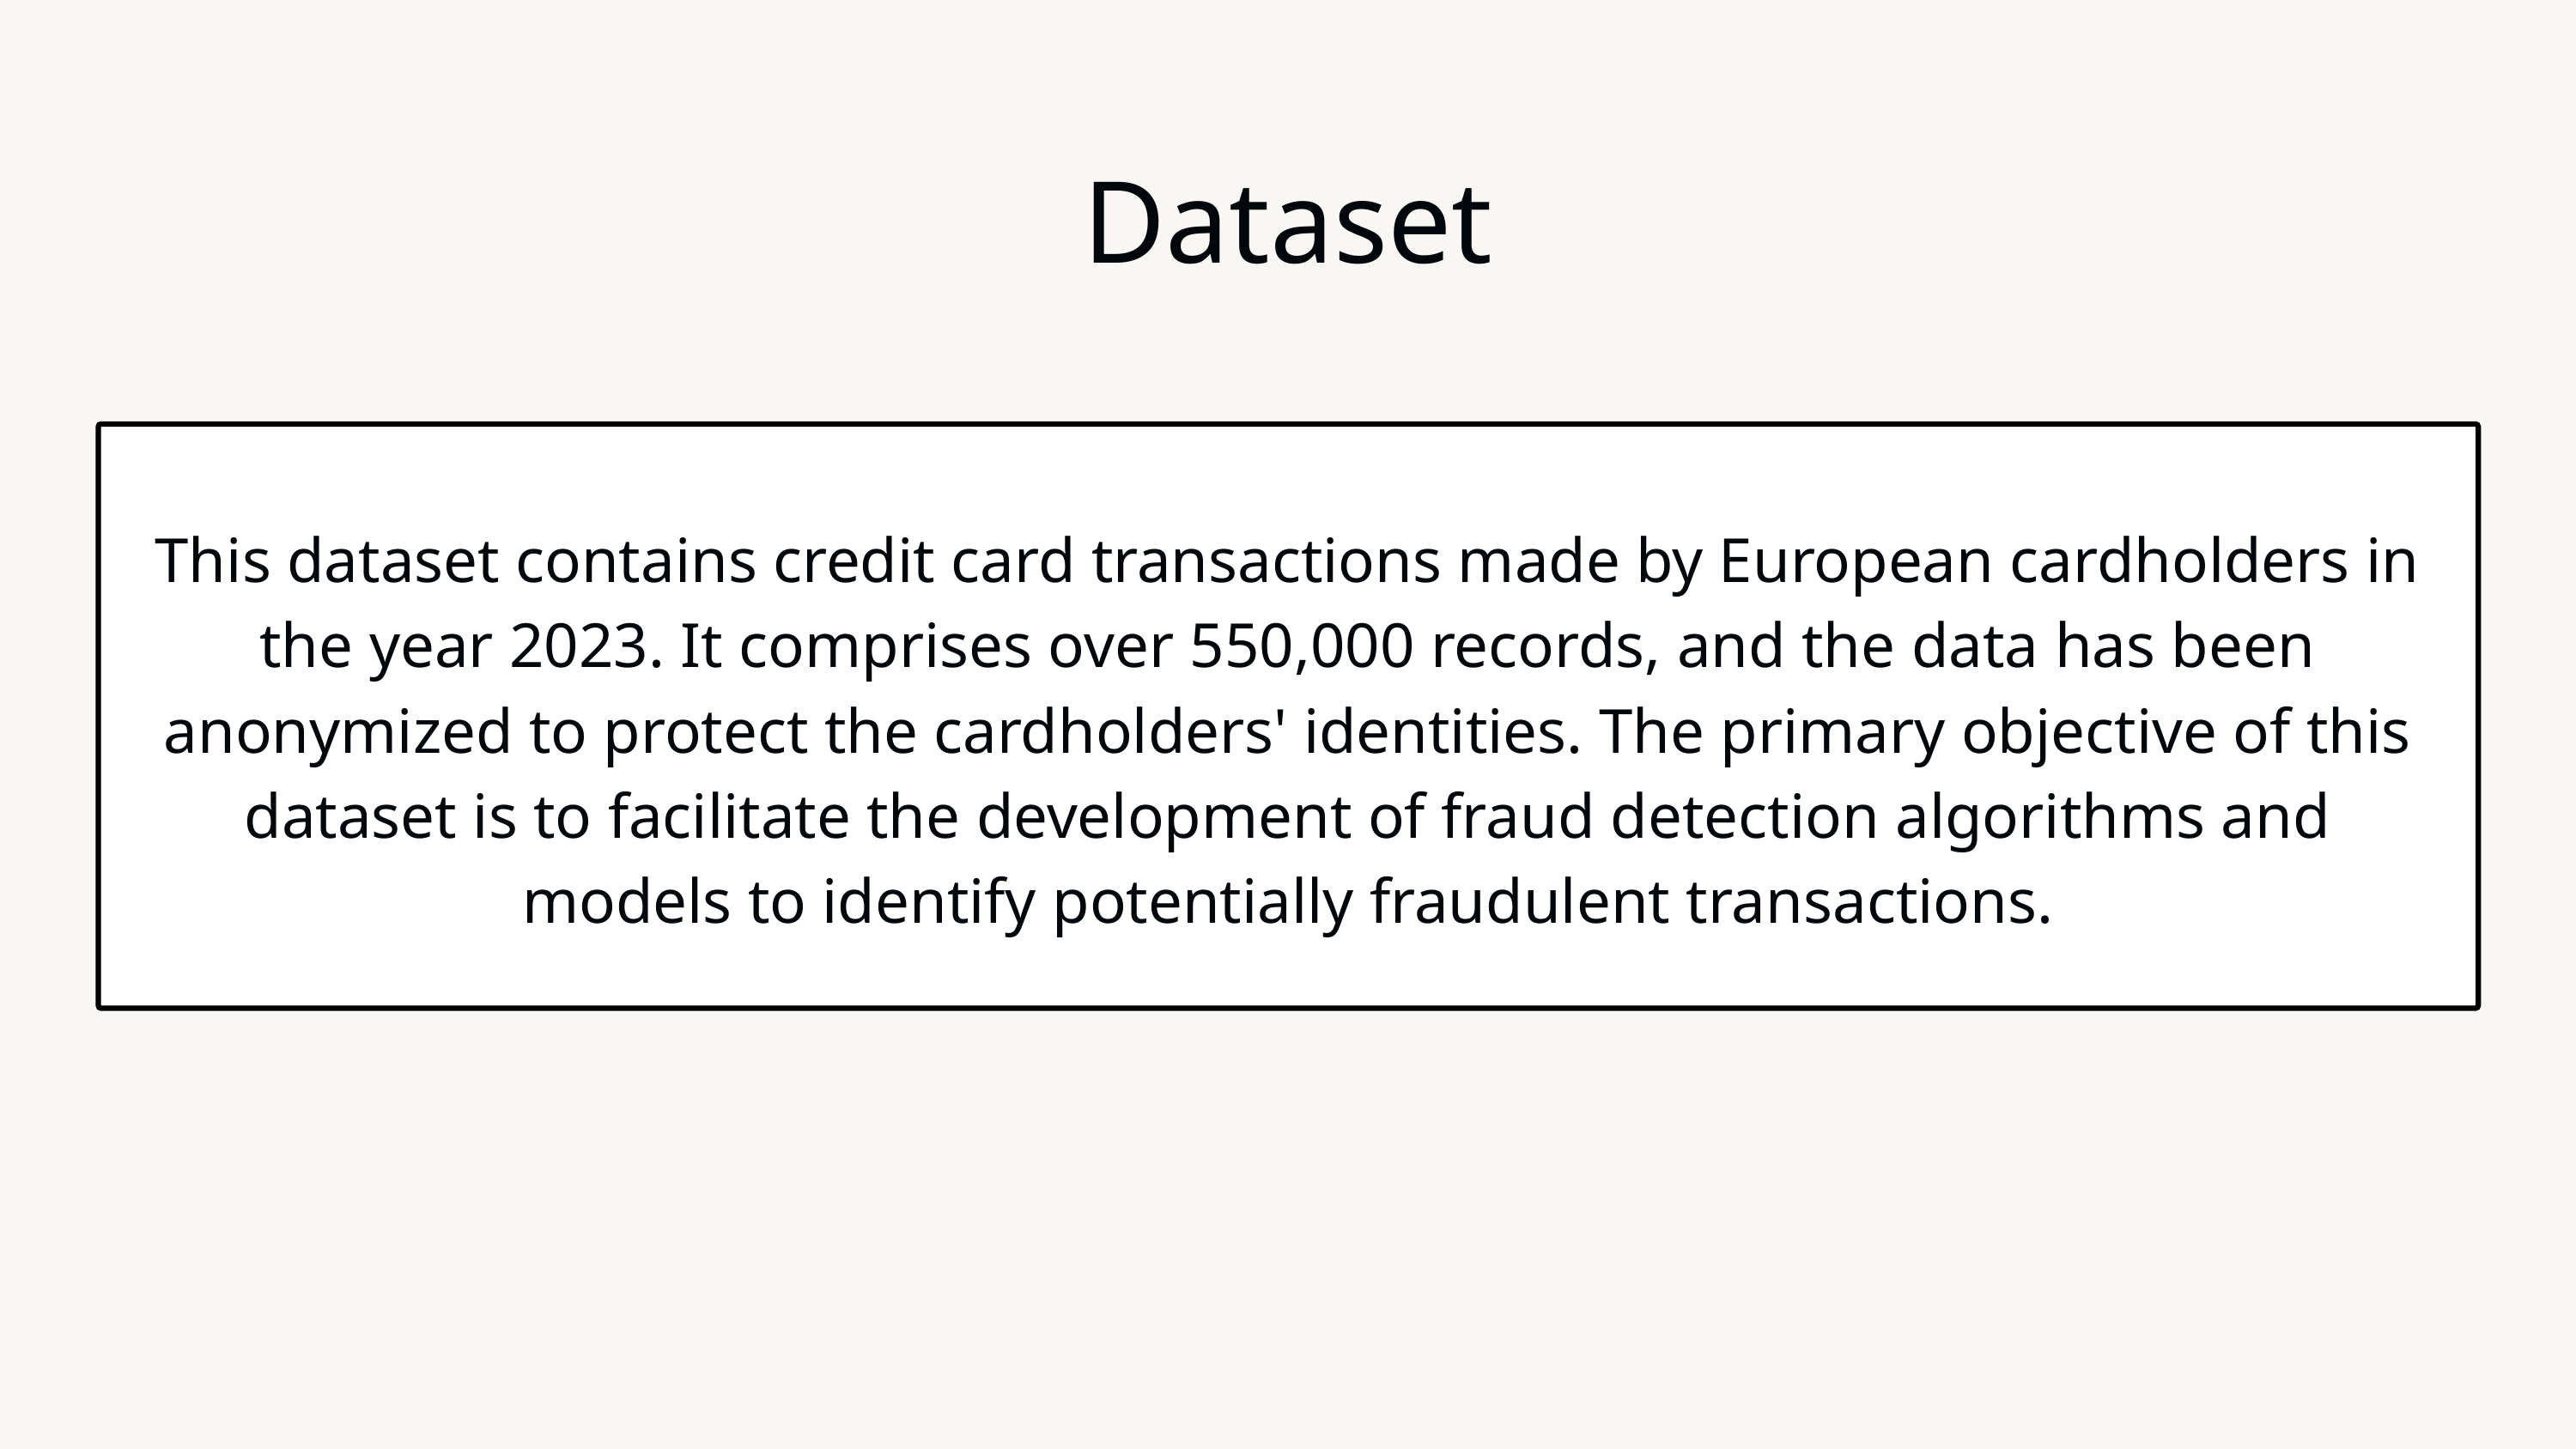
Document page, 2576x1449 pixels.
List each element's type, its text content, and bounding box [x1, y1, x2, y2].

text_box Dataset [671, 127, 1905, 287]
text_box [98, 423, 2479, 1009]
